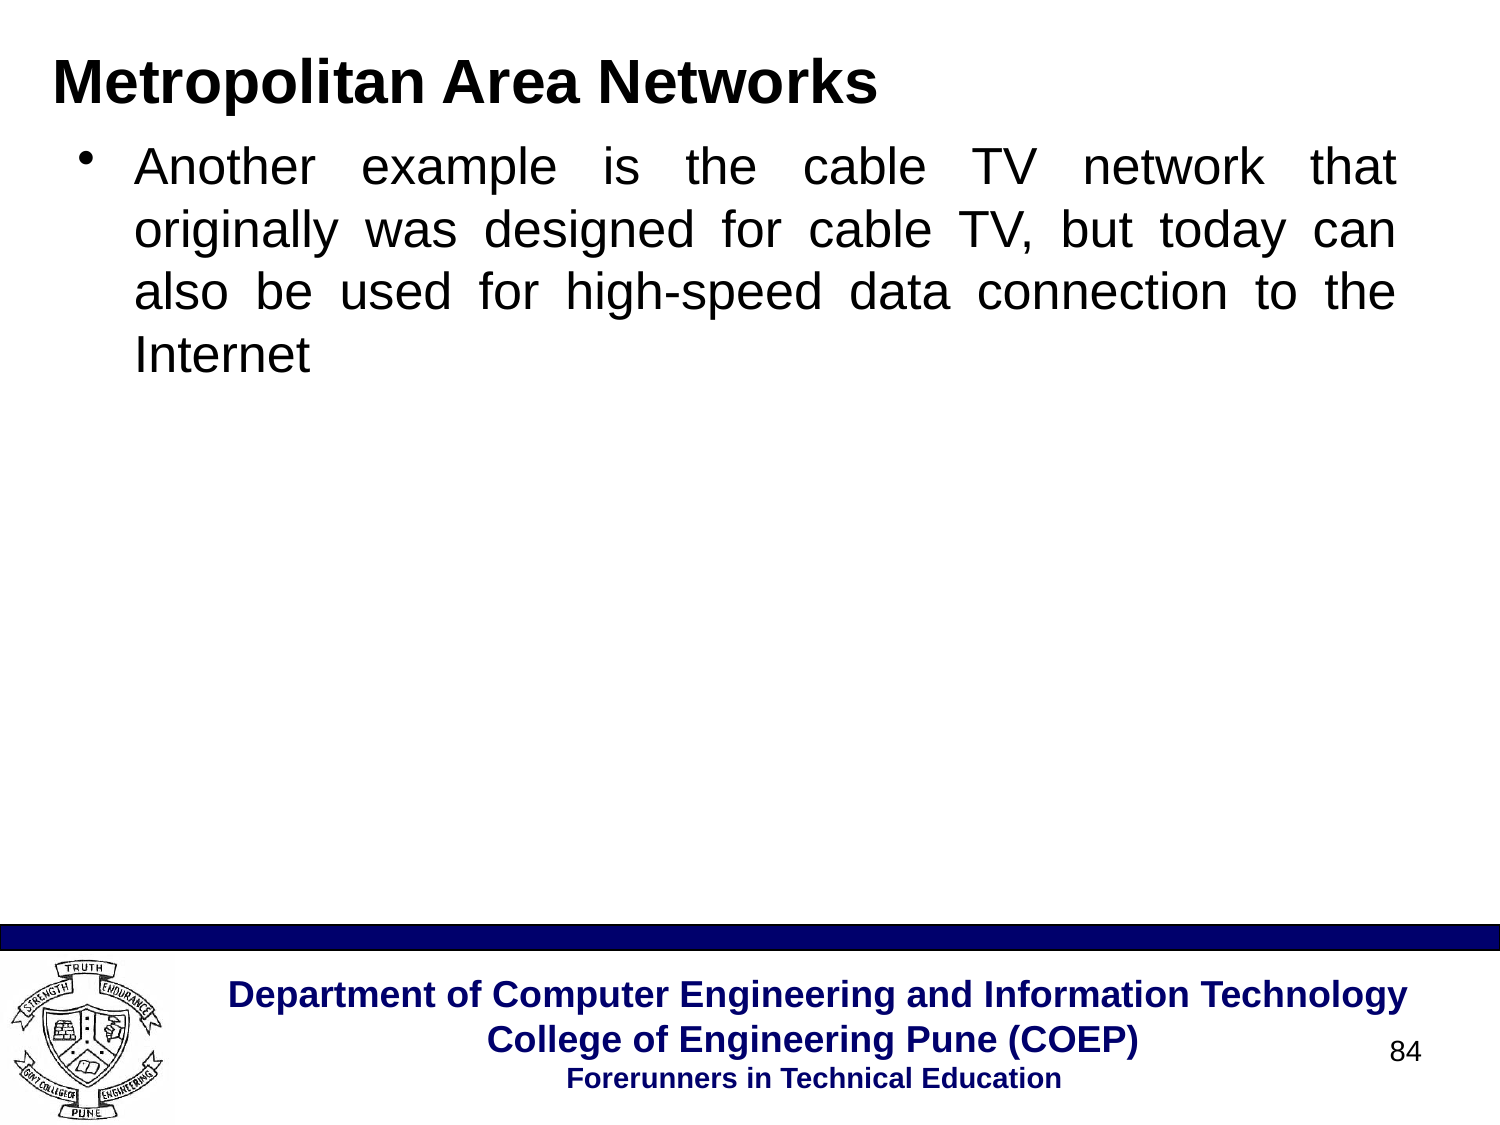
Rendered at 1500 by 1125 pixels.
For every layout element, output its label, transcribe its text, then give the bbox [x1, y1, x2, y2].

list Another example is the cable TV network that originally was designed for cable TV, but today can also be used for high-speed data connection to the Internet [62, 124, 1413, 924]
picture [0, 954, 176, 1125]
text_box [0, 924, 1500, 950]
title Metropolitan Area Networks [37, 44, 1426, 113]
text_box 84 [1374, 1024, 1450, 1088]
